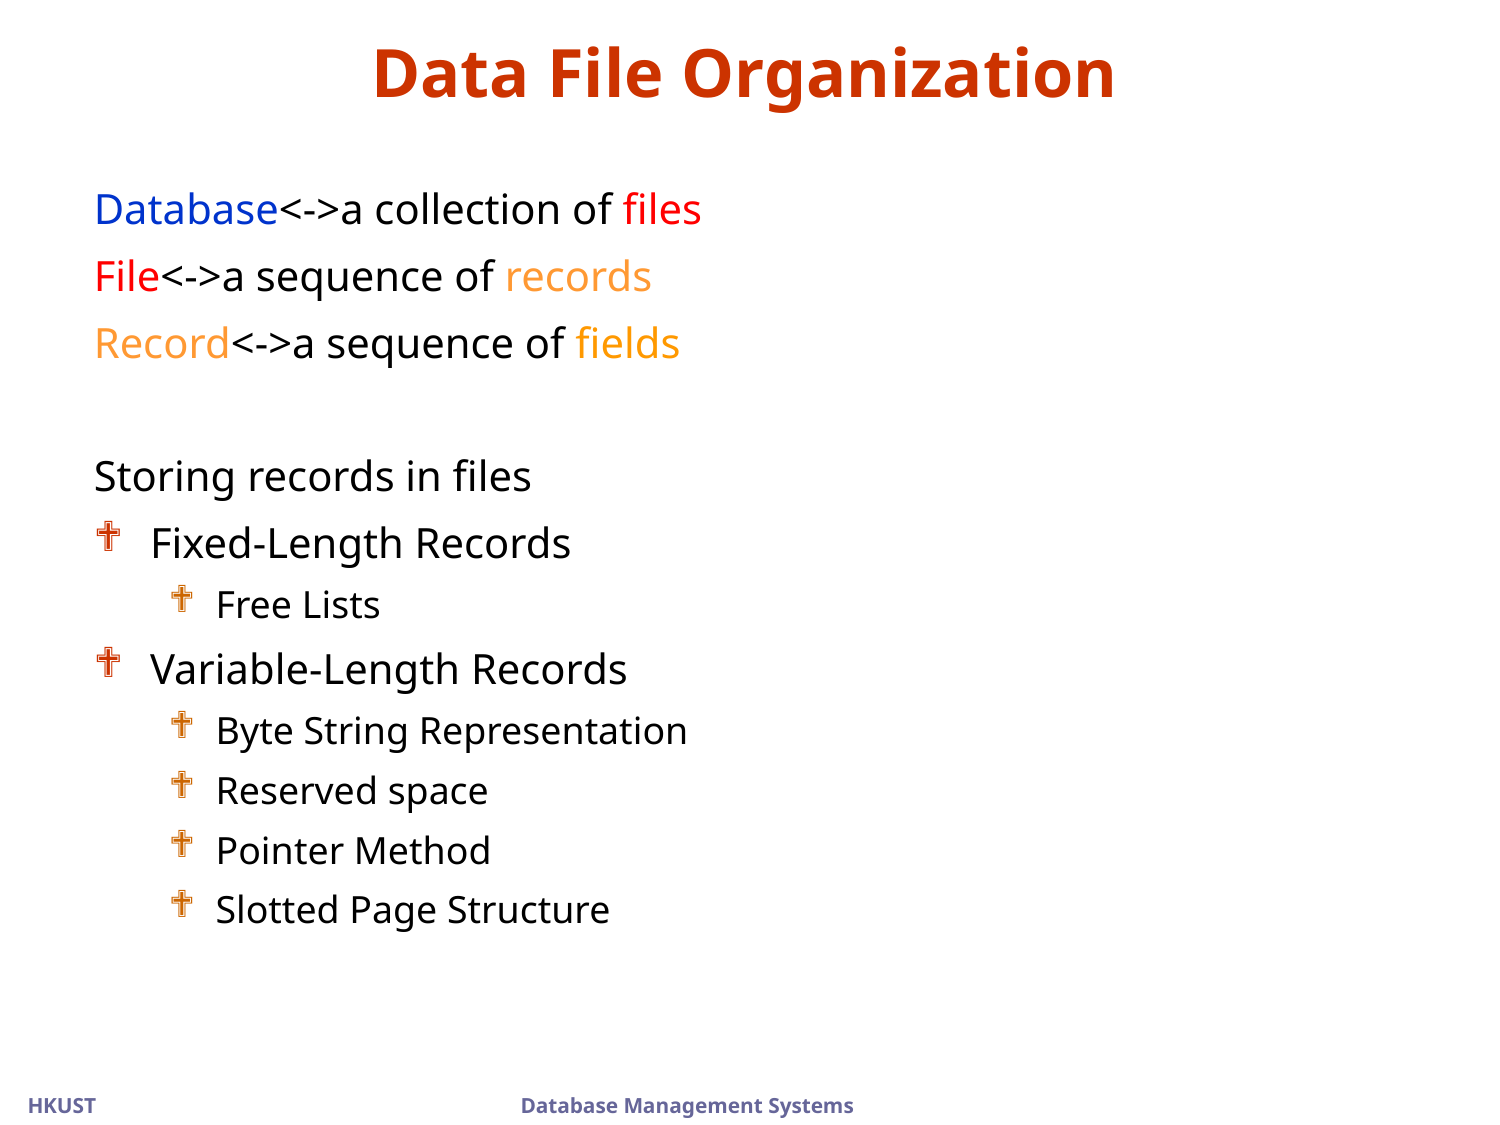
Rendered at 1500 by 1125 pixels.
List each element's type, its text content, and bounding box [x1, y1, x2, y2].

title Data File Organization [90, 10, 1416, 111]
list Database<->a collection of files File<->a sequence of records Record<->a sequence of fields Storing records in files Fixed-Length Records Free Lists Variable-Length Records Byte String Representation Reserved space Pointer Method Slotted Page Structure [93, 182, 1382, 983]
